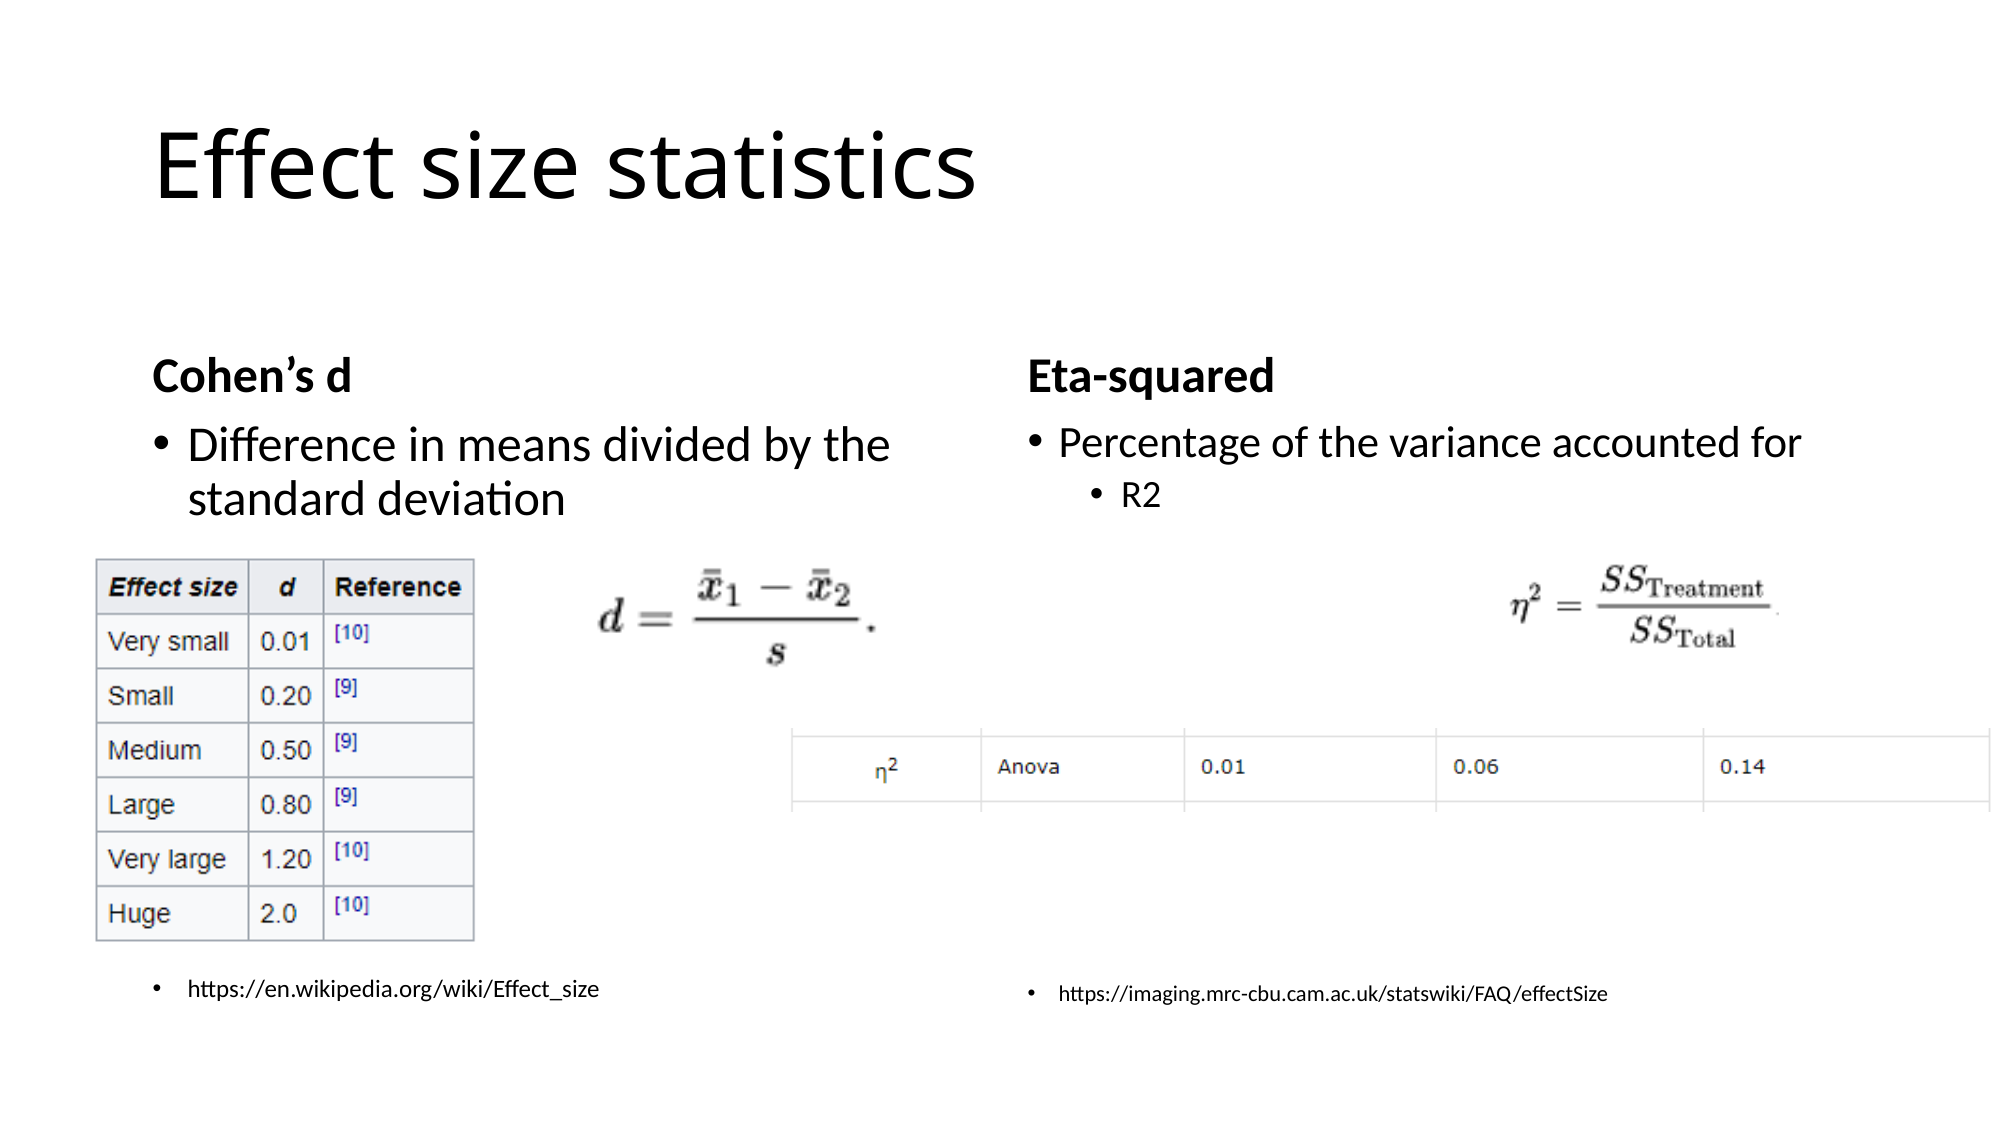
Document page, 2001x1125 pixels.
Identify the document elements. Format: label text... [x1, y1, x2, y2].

list Cohen’s d [137, 275, 984, 410]
picture [779, 728, 2000, 812]
list Difference in means divided by the standard deviation https://en.wikipedia.org/wiki/Effect_size [137, 410, 984, 1016]
title Effect size statistics [137, 59, 1863, 278]
list Percentage of the variance accounted for R2 https://imaging.mrc-cbu.cam.ac.uk/statswiki/FAQ/effectSize [1012, 410, 1863, 728]
list Percentage of the variance accounted for R2 https://imaging.mrc-cbu.cam.ac.uk/statswiki/FAQ/effectSize [1012, 812, 1863, 1016]
list Eta-squared [1012, 275, 1863, 410]
picture [81, 544, 492, 955]
picture [576, 544, 899, 696]
picture [1485, 544, 1779, 676]
